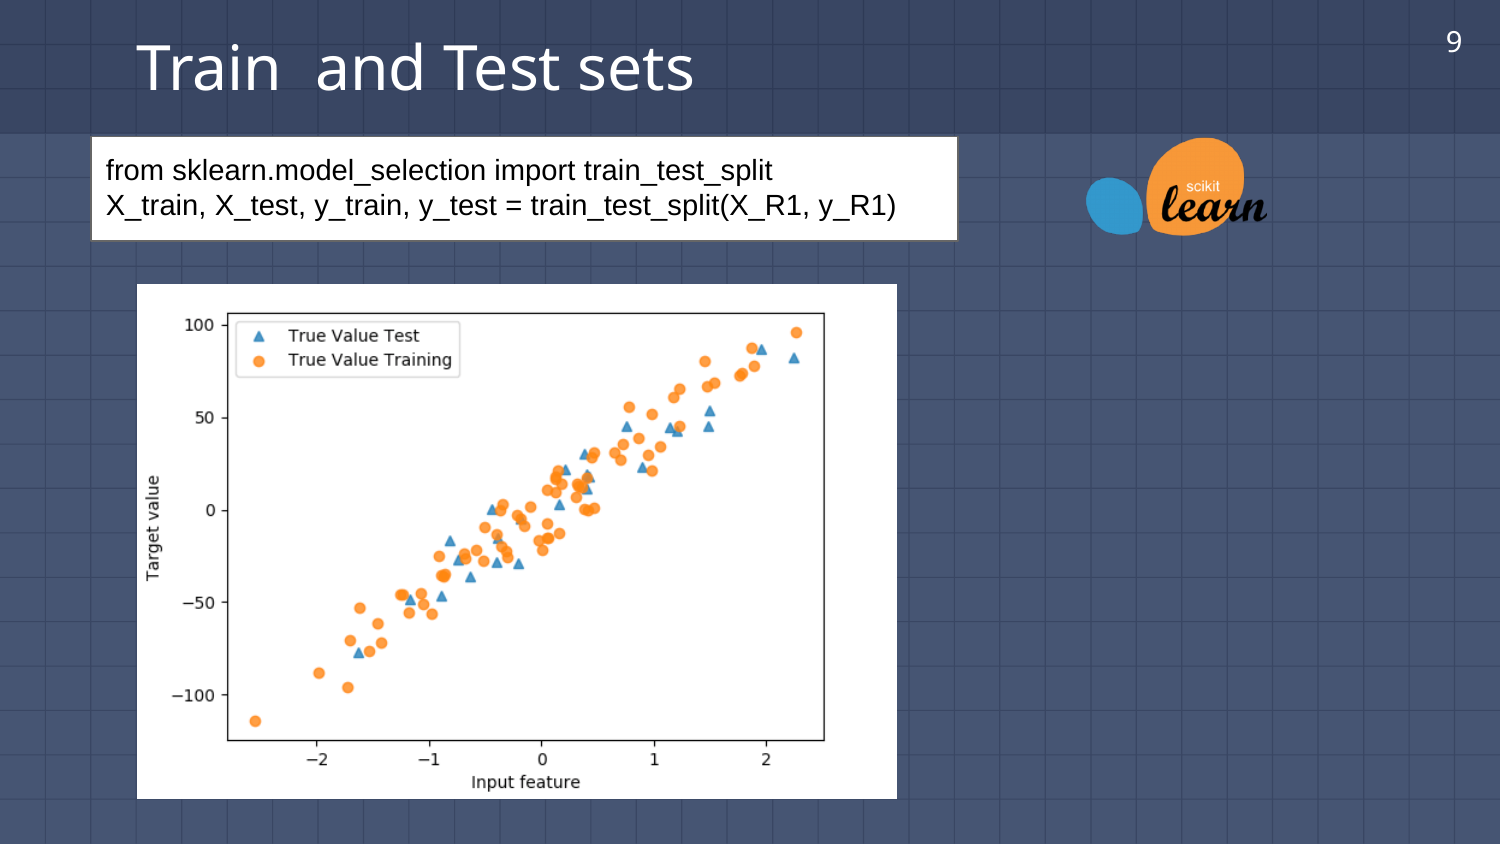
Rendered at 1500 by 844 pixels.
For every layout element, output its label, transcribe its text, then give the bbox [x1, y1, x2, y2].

title Train and Test sets [121, 0, 1383, 118]
slide_number ‹#› [1408, 0, 1500, 88]
picture [1086, 104, 1267, 285]
text_box from sklearn.model_selection import train_test_split X_train, X_test, y_train, y_test = train_test_split(X_R1, y_R1) [90, 136, 959, 241]
picture [136, 284, 898, 800]
